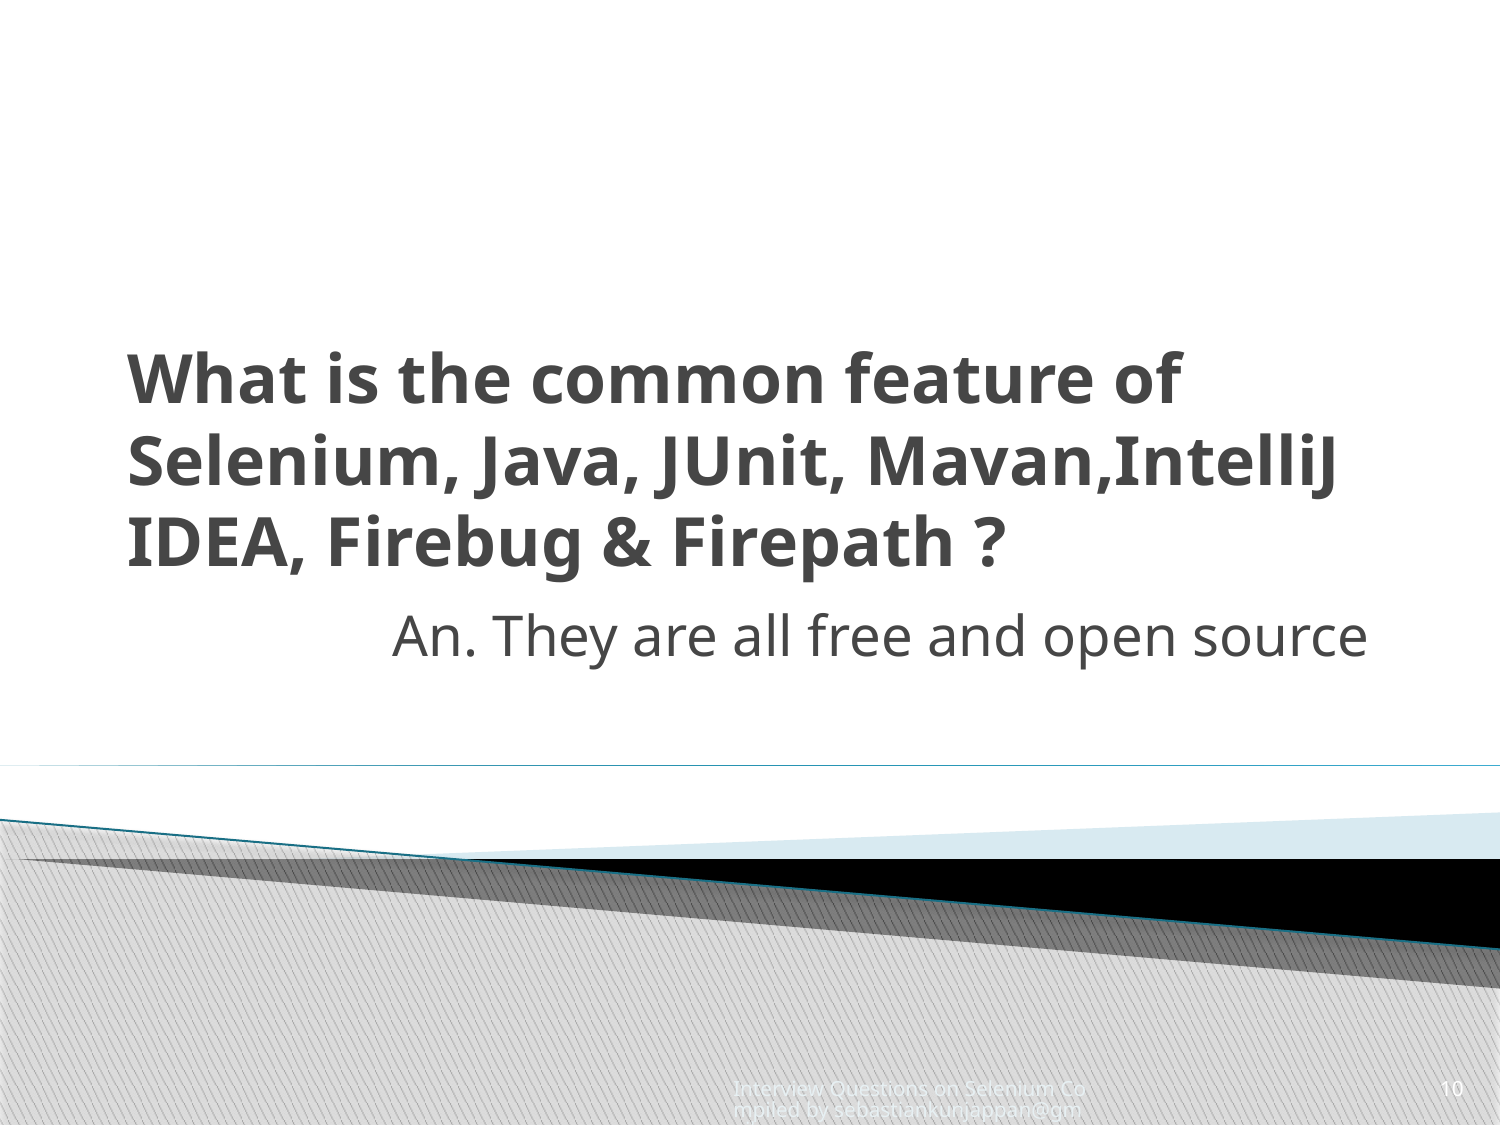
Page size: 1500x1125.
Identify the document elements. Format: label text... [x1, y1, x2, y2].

title What is the common feature of Selenium, Java, JUnit, Mavan,IntelliJ IDEA, Firebug & Firepath ? [112, 287, 1388, 588]
slide_number 10 [1418, 1051, 1479, 1112]
picture [5, 859, 1500, 989]
footer Interview Questions on Selenium Compiled by sebastiankunjappan@gmail.com [718, 1051, 1105, 1112]
subtitle An. They are all free and open source [112, 592, 1388, 790]
